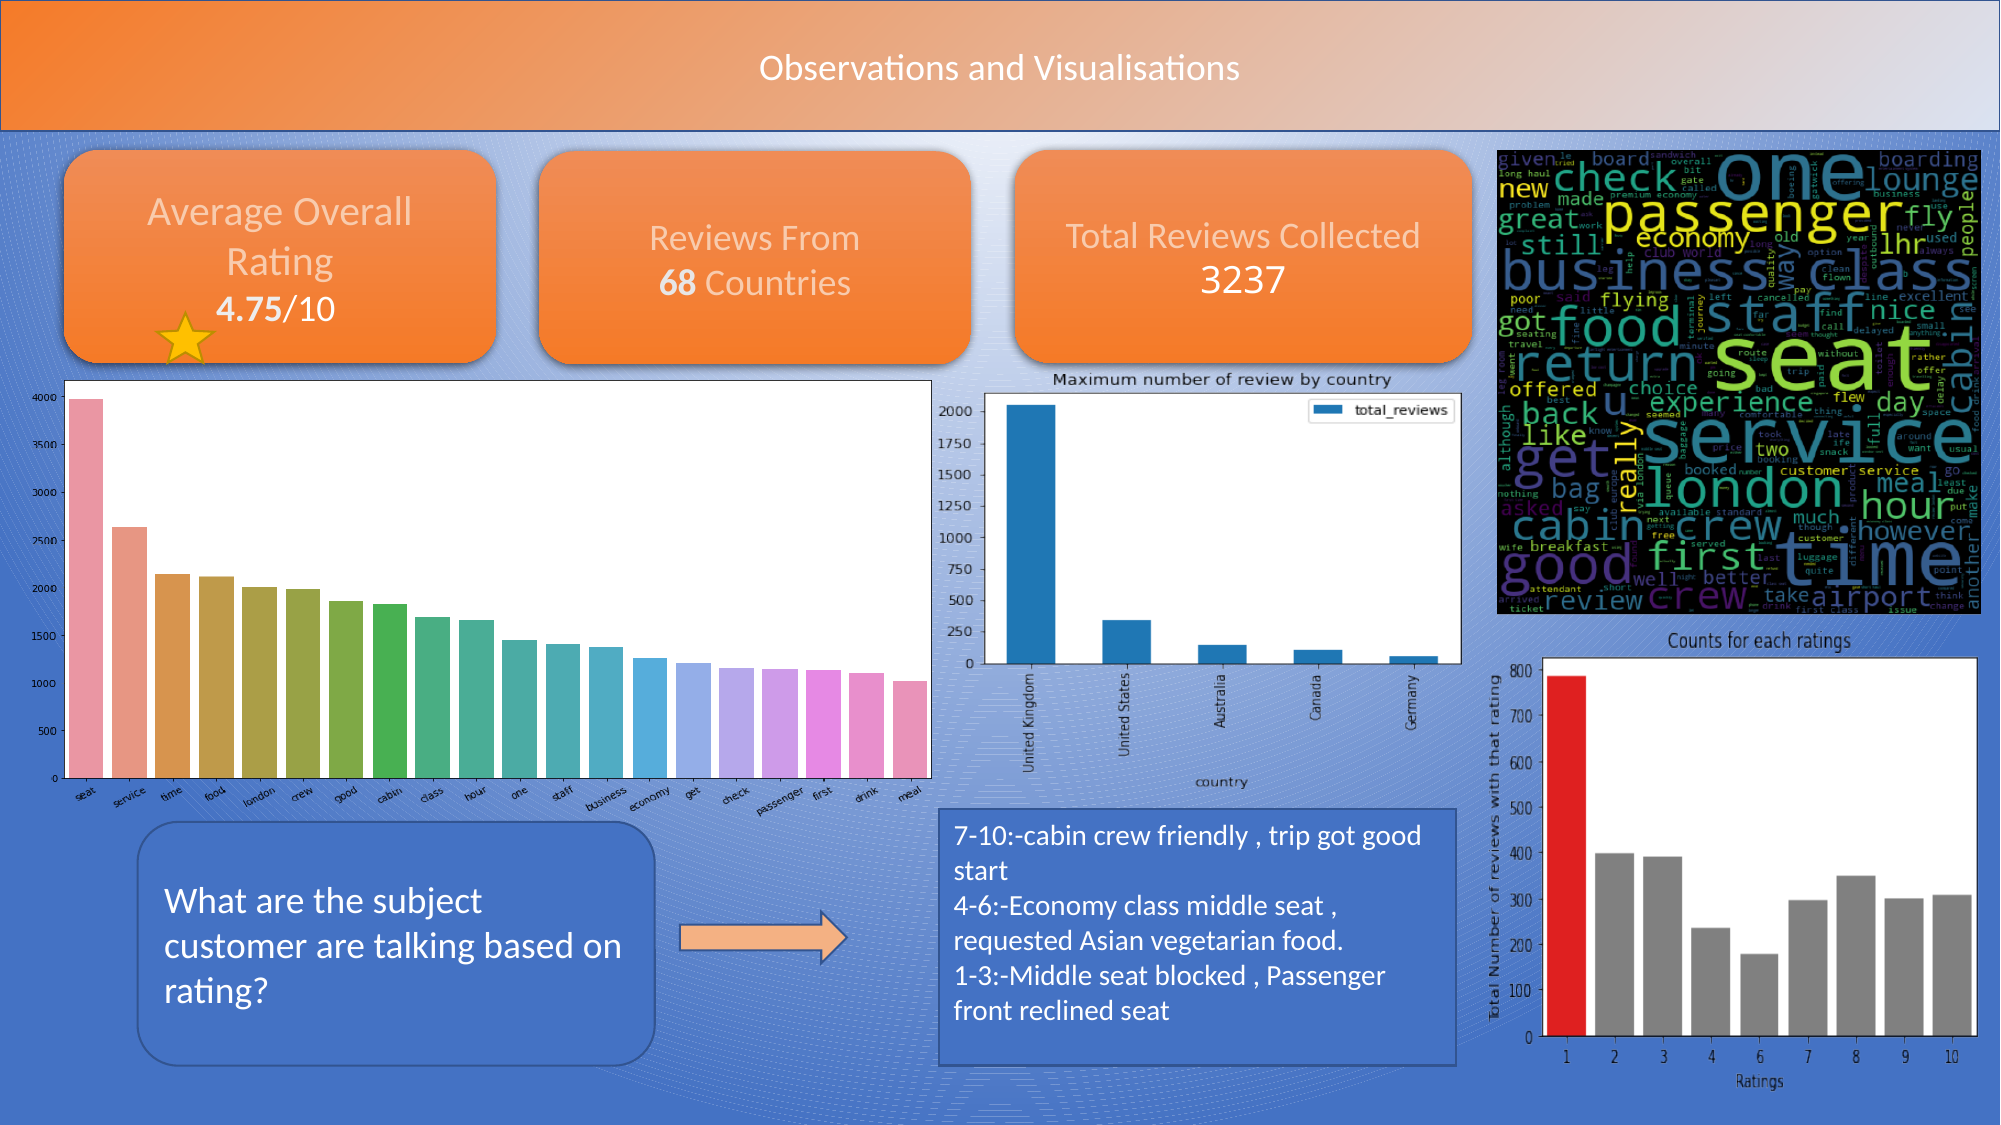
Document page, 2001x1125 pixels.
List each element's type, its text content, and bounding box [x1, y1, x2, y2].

text_box Reviews From 68 Countries [538, 151, 972, 365]
text_box Average Overall Rating 4.75/10 [63, 149, 497, 363]
text_box Observations and Visualisations [0, 0, 2000, 132]
text_box [153, 310, 217, 365]
text_box [678, 909, 849, 966]
text_box Total Reviews Collected 3237 [1014, 149, 1473, 363]
text_box 7-10:-cabin crew friendly , trip got good start 4-6:-Economy class middle seat , requested Asian vegetarian food. 1-3:-Middle seat blocked , Passenger front reclined seat [938, 808, 1457, 1067]
text_box What are the subject customer are talking based on rating? [136, 822, 656, 1067]
picture [1481, 144, 1986, 1102]
picture [24, 364, 1471, 822]
